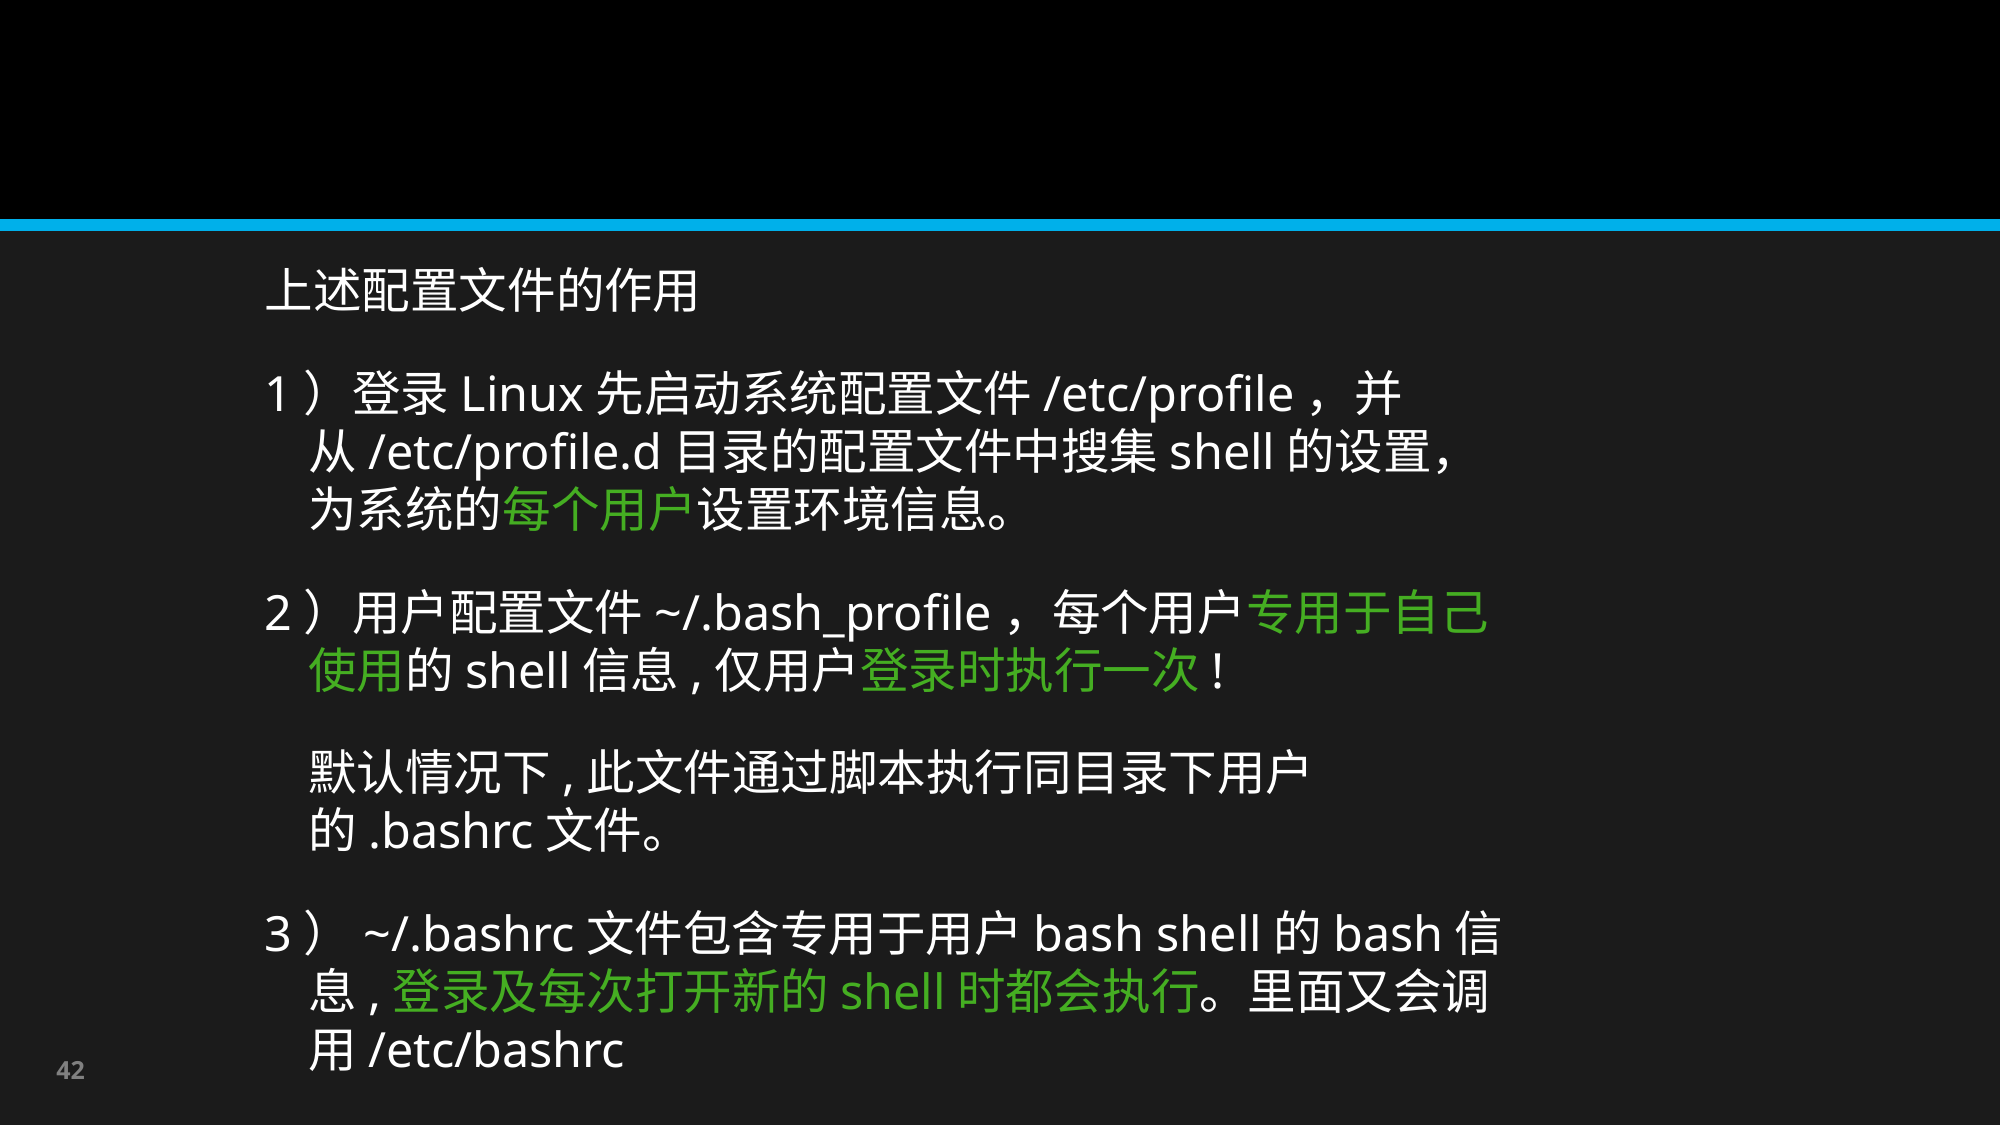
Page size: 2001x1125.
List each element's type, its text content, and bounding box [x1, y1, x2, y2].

list 上述配置文件的作用 1）登录Linux先启动系统配置文件/etc/profile，并从/etc/profile.d目录的配置文件中搜集shell的设置，为系统的每个用户设置环境信息。 2）用户配置文件~/.bash_profile，每个用户专用于自己使用的shell信息,仅用户登录时执行一次! 默认情况下,此文件通过脚本执行同目录下用户的.bashrc文件。 3）~/.bashrc文件包含专用于用户bash shell的bash信息,登录及每次打开新的shell时都会执行。里面又会调用/etc/bashrc [249, 252, 1522, 1094]
slide_number 42 [14, 1048, 100, 1094]
